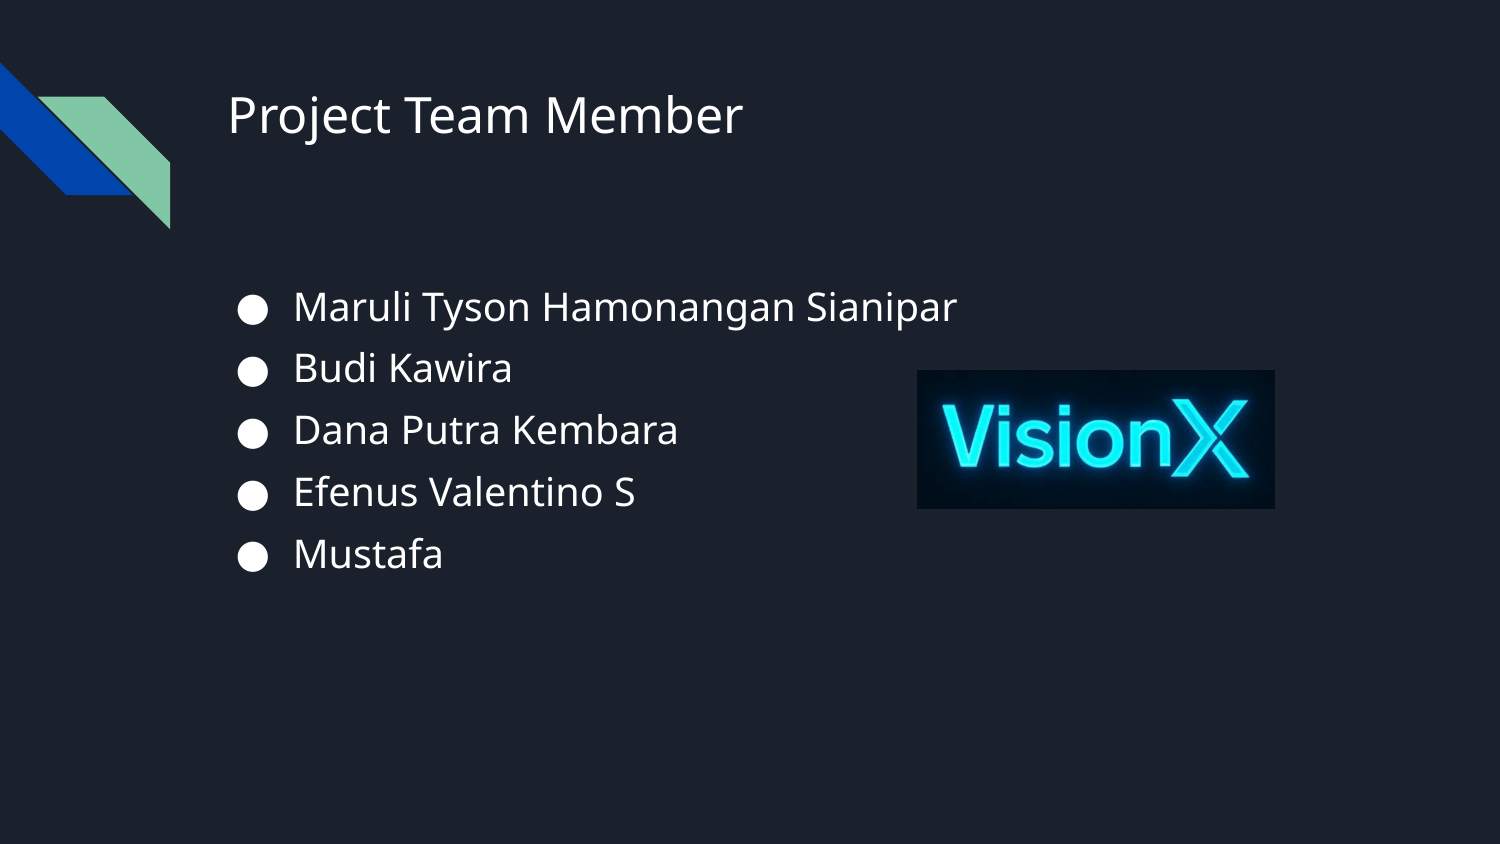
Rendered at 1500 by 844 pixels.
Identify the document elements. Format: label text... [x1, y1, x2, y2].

picture [916, 370, 1275, 509]
list Maruli Tyson Hamonangan Sianipar Budi Kawira Dana Putra Kembara Efenus Valentino S Mustafa [202, 255, 1368, 735]
title Project Team Member [212, 64, 1368, 215]
